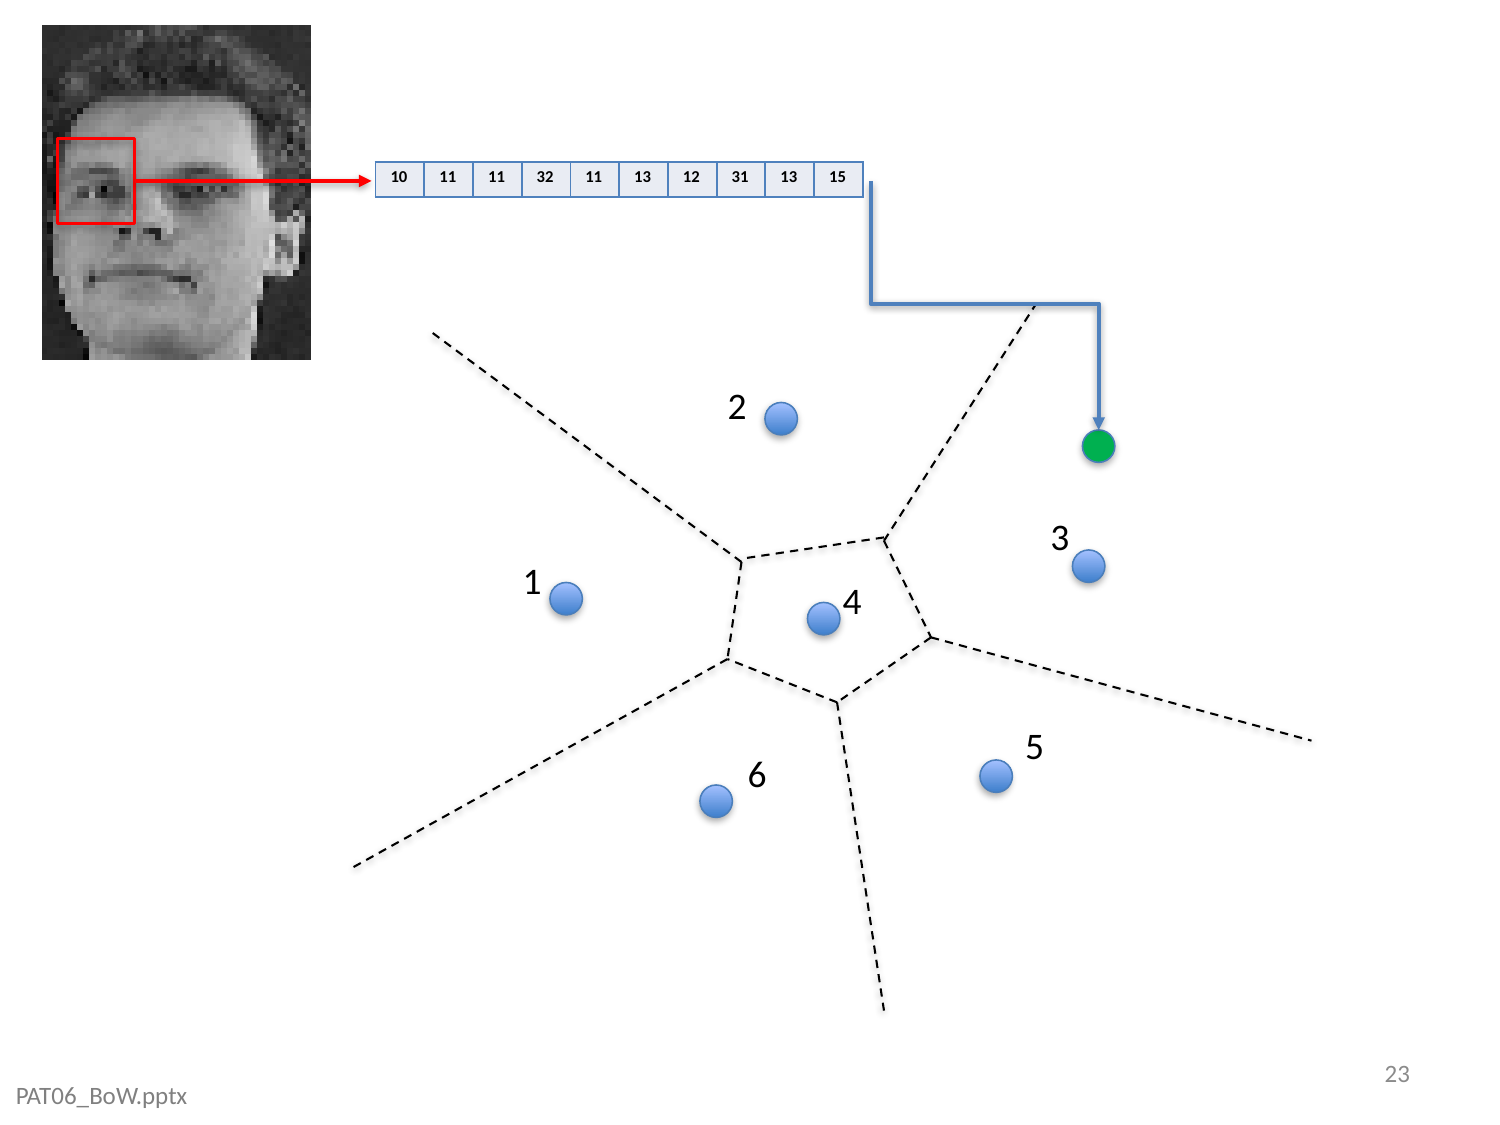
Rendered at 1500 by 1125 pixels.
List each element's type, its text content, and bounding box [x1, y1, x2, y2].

table_header 13 [766, 163, 813, 196]
table_header 15 [815, 163, 862, 196]
picture [41, 25, 311, 360]
text_box PAT06_BoW.pptx [1, 1072, 203, 1118]
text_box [349, 303, 1312, 1011]
slide_number 23 [1074, 1042, 1425, 1103]
table_header 31 [718, 163, 764, 196]
table_header 10 [376, 163, 423, 196]
table_header 11 [571, 163, 618, 196]
table_header 13 [620, 163, 667, 196]
table_header 11 [425, 163, 472, 196]
table_header 11 [474, 163, 521, 196]
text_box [859, 191, 1110, 420]
table_header 12 [669, 163, 716, 196]
table_header 32 [523, 163, 570, 196]
